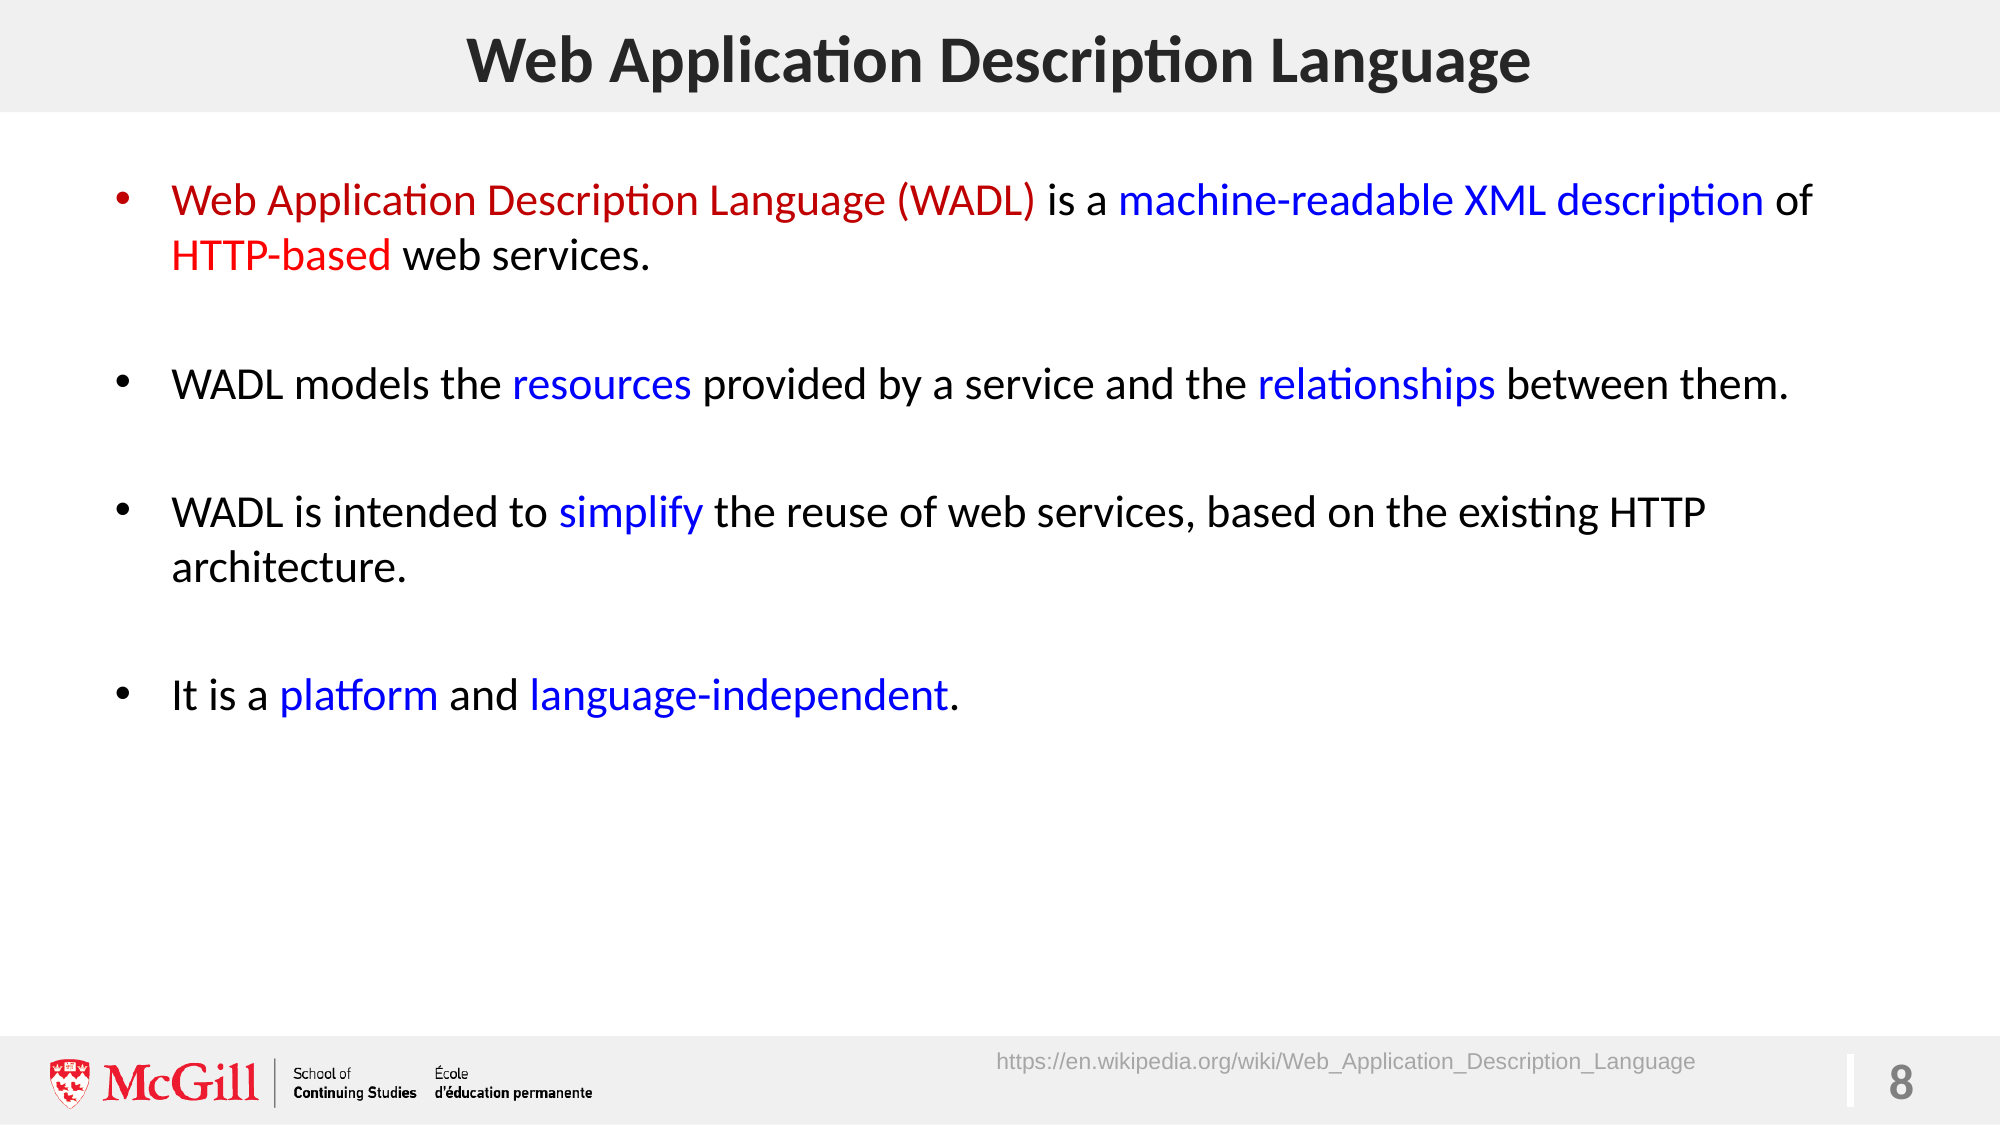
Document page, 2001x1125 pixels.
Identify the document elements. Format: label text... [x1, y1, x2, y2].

list Web Application Description Language (WADL) is a machine-readable XML description of HTTP-based web services. WADL models the resources provided by a service and the relationships between them. WADL is intended to simplify the reuse of web services, based on the existing HTTP architecture. It is a platform and language-independent. [99, 162, 1900, 1005]
title Web Application Description Language [0, 0, 2000, 113]
picture [50, 1058, 592, 1109]
text_box https://en.wikipedia.org/wiki/Web_Application_Description_Language [694, 1039, 1712, 1082]
